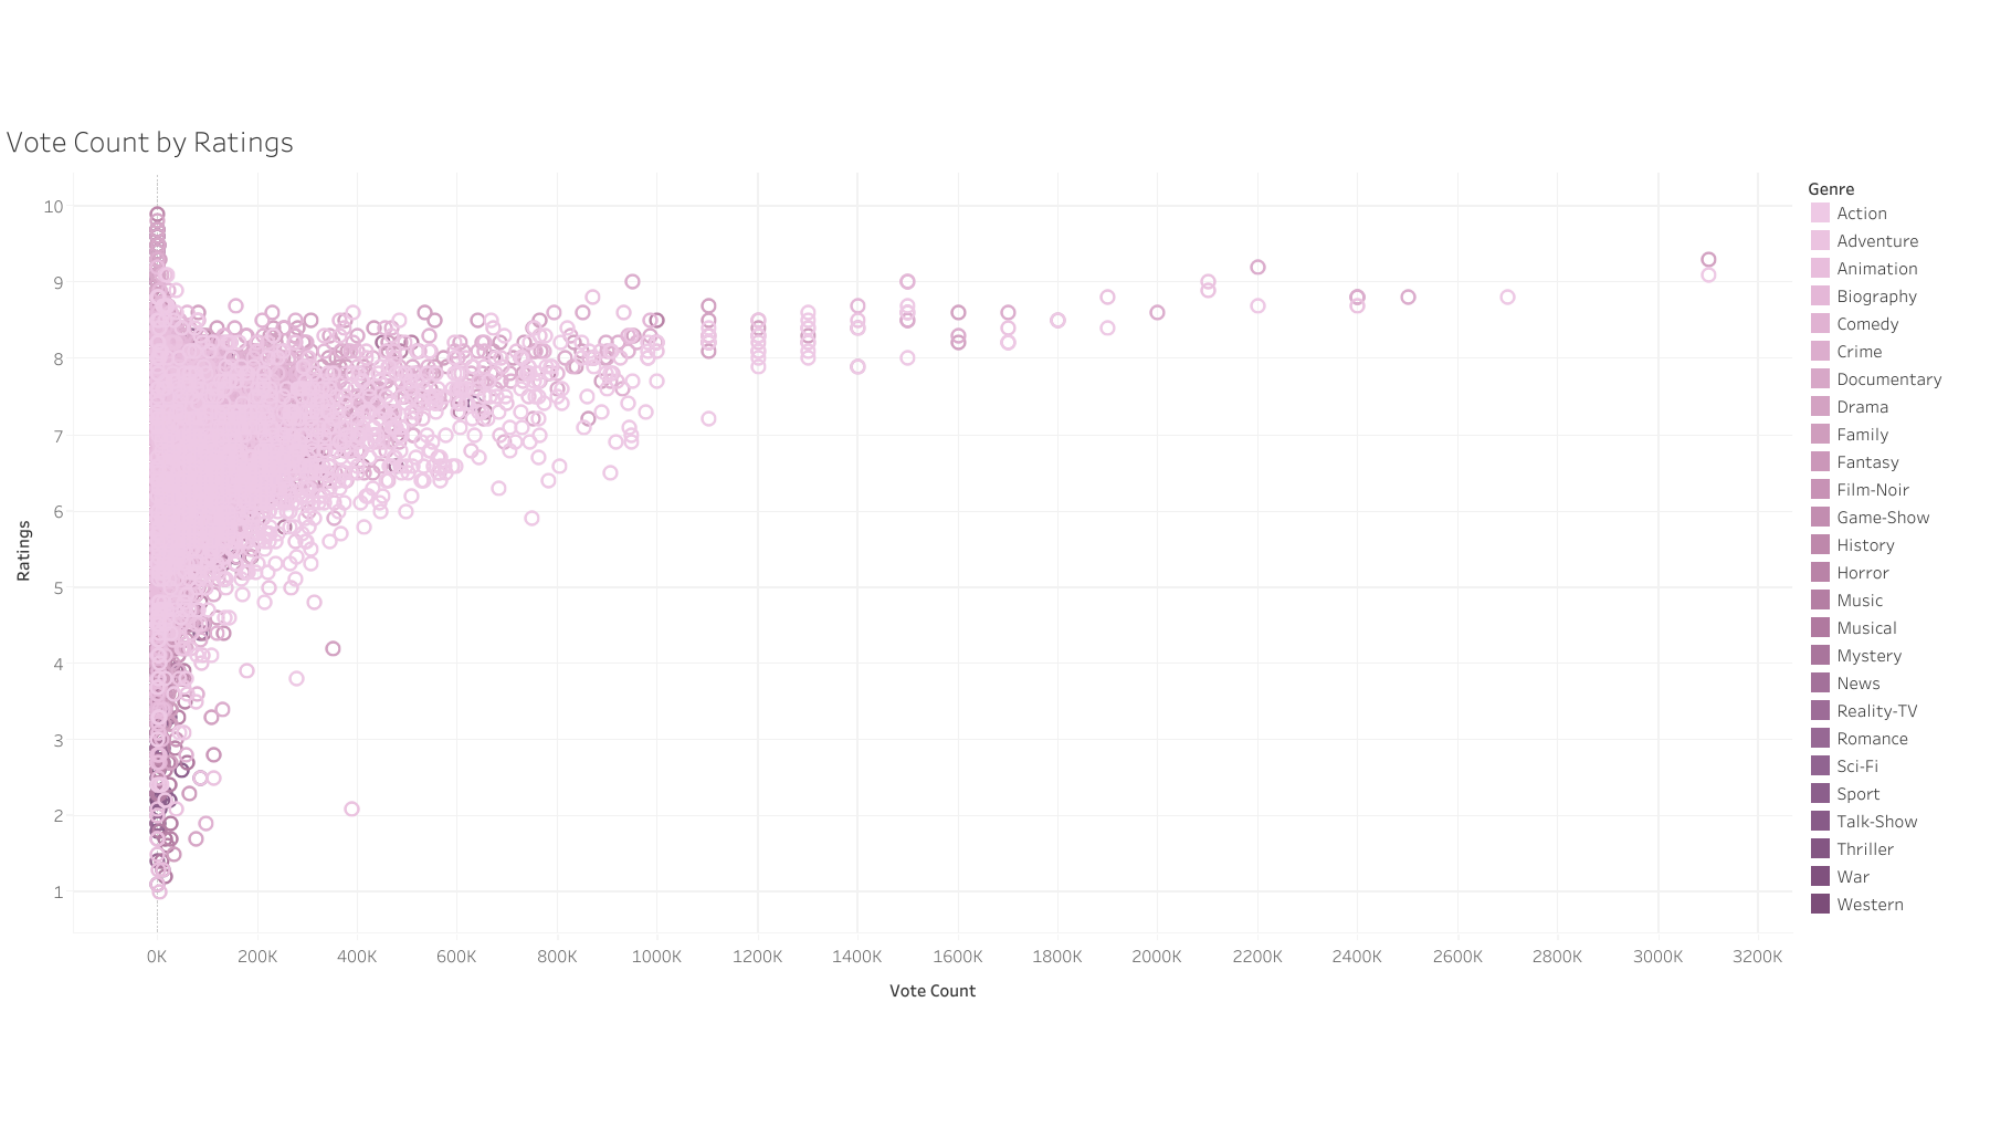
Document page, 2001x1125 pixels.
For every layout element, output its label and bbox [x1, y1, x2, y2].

picture [0, 113, 2000, 1012]
